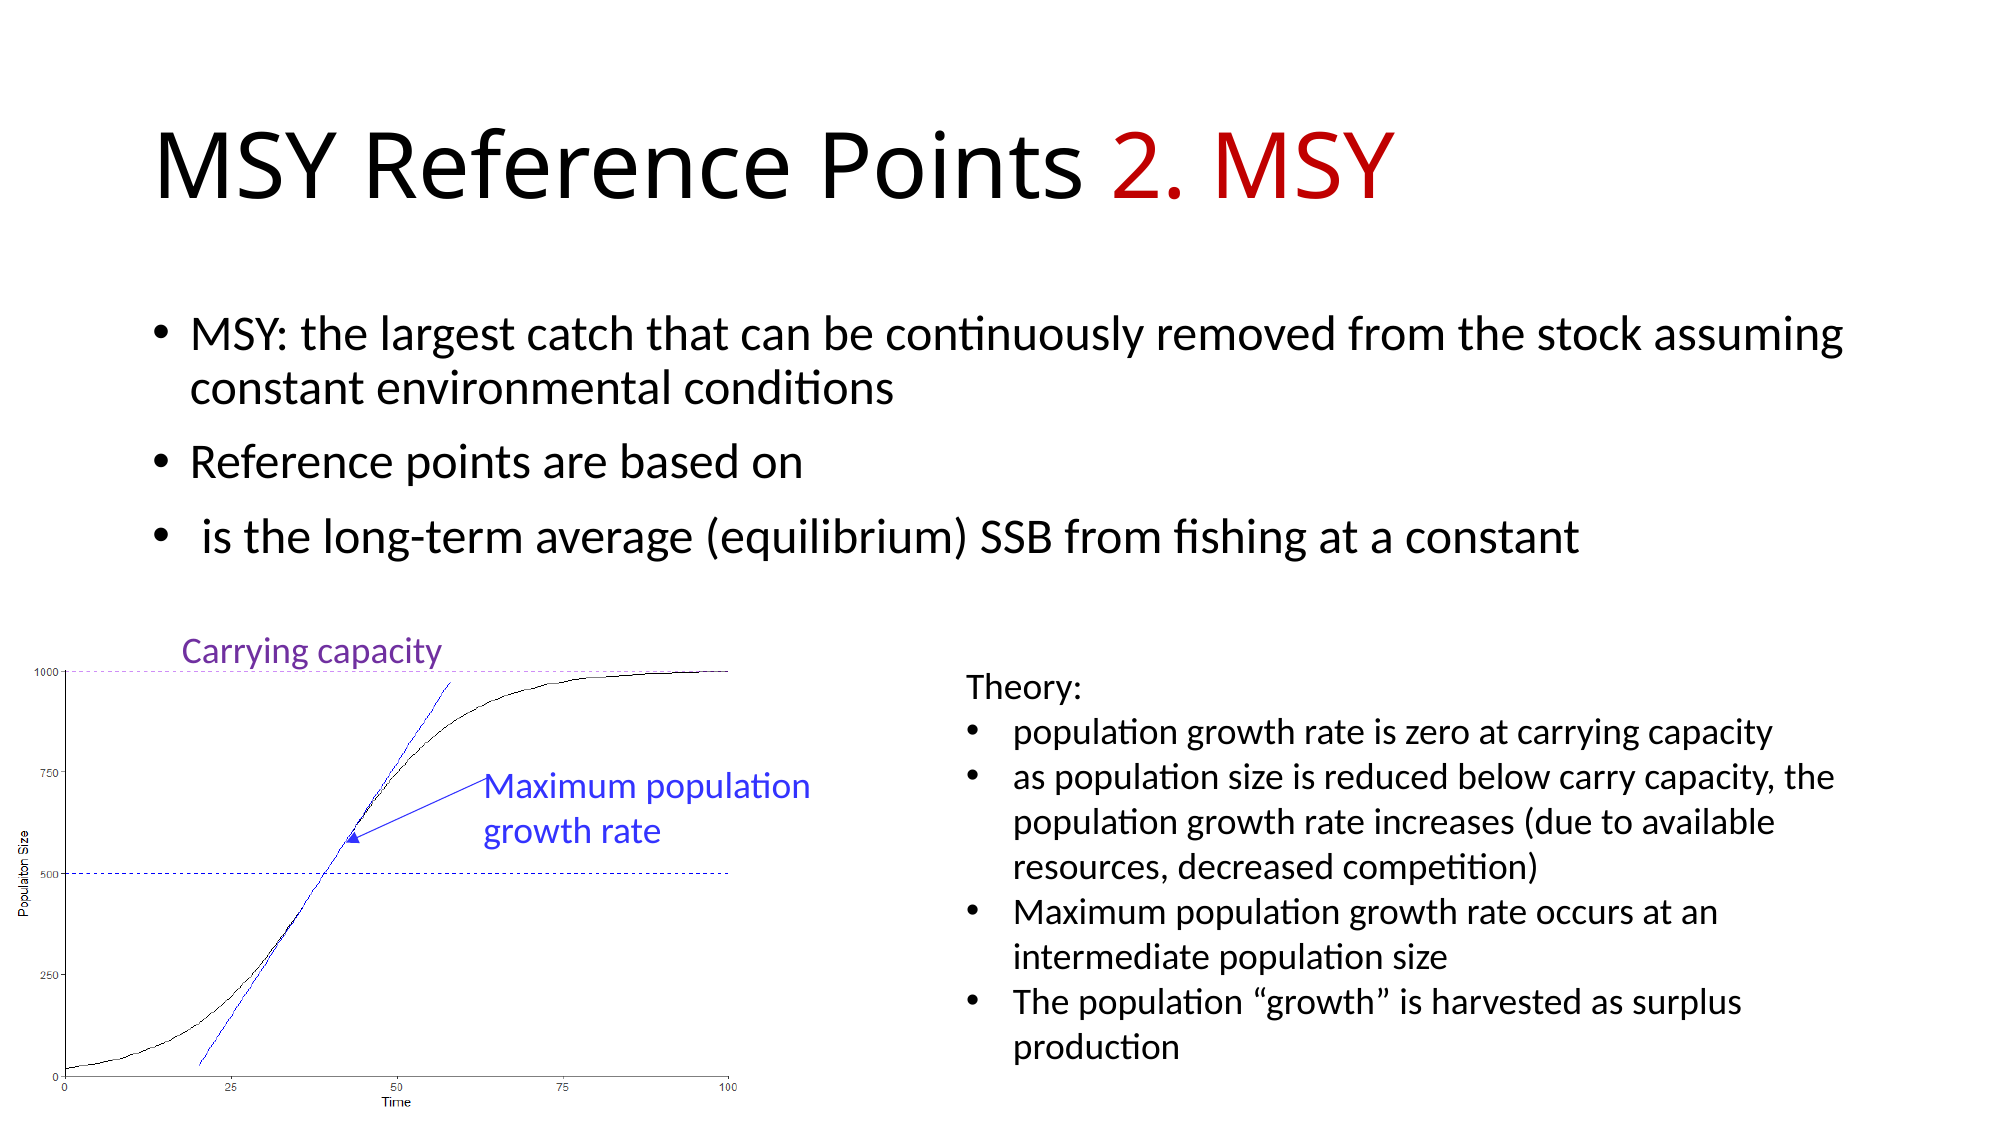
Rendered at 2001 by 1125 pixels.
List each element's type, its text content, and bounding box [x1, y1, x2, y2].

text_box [0, 618, 805, 1125]
text_box Theory: population growth rate is zero at carrying capacity as population size is reduced below carry capacity, the population growth rate increases (due to available resources, decreased competition) Maximum population growth rate occurs at an intermediate population size The population “growth” is harvested as surplus production [951, 654, 1929, 1075]
title MSY Reference Points 2. MSY [137, 59, 1863, 278]
